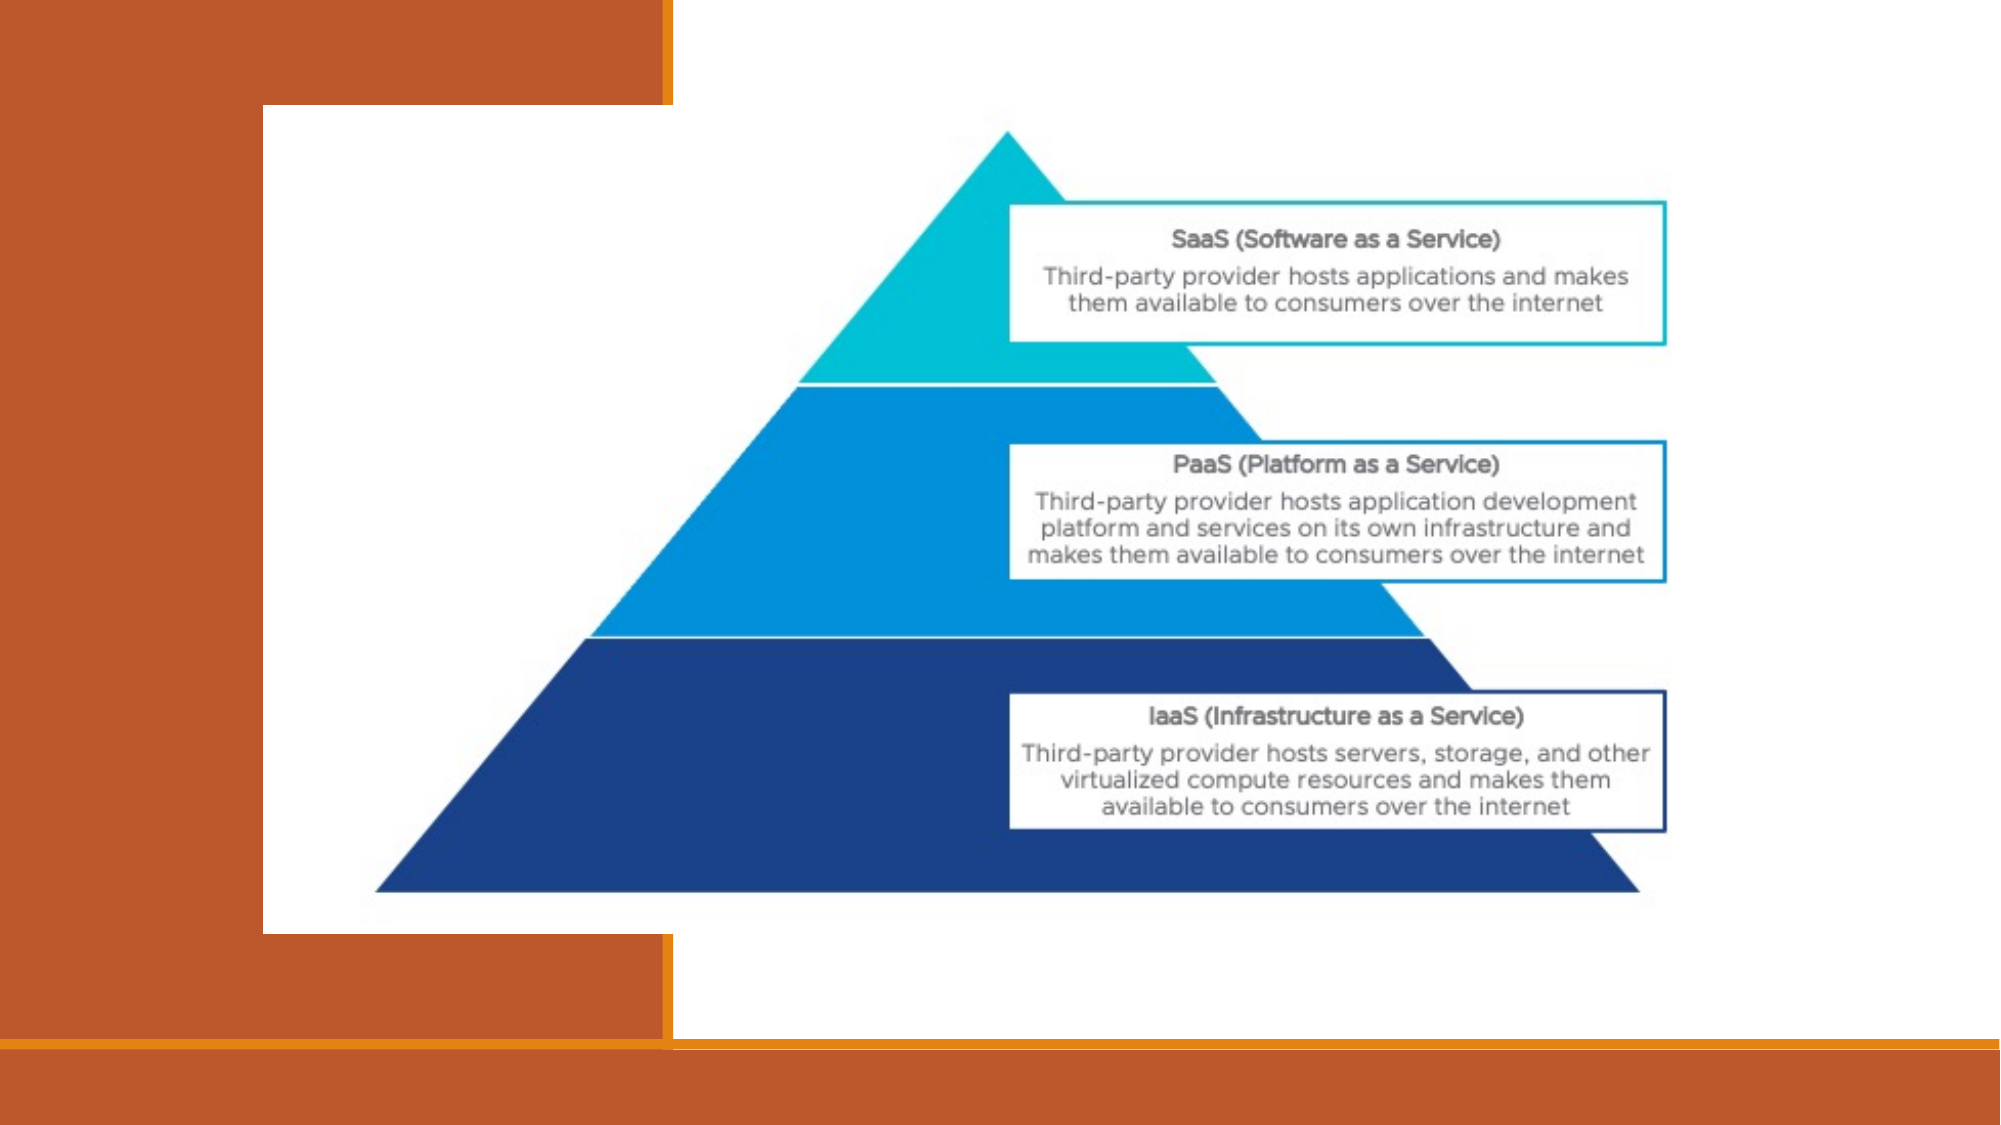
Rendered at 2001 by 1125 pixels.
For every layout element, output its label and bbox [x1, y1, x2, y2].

text_box [0, 1051, 2000, 1125]
text_box [0, 1038, 2000, 1051]
list [263, 104, 1737, 935]
